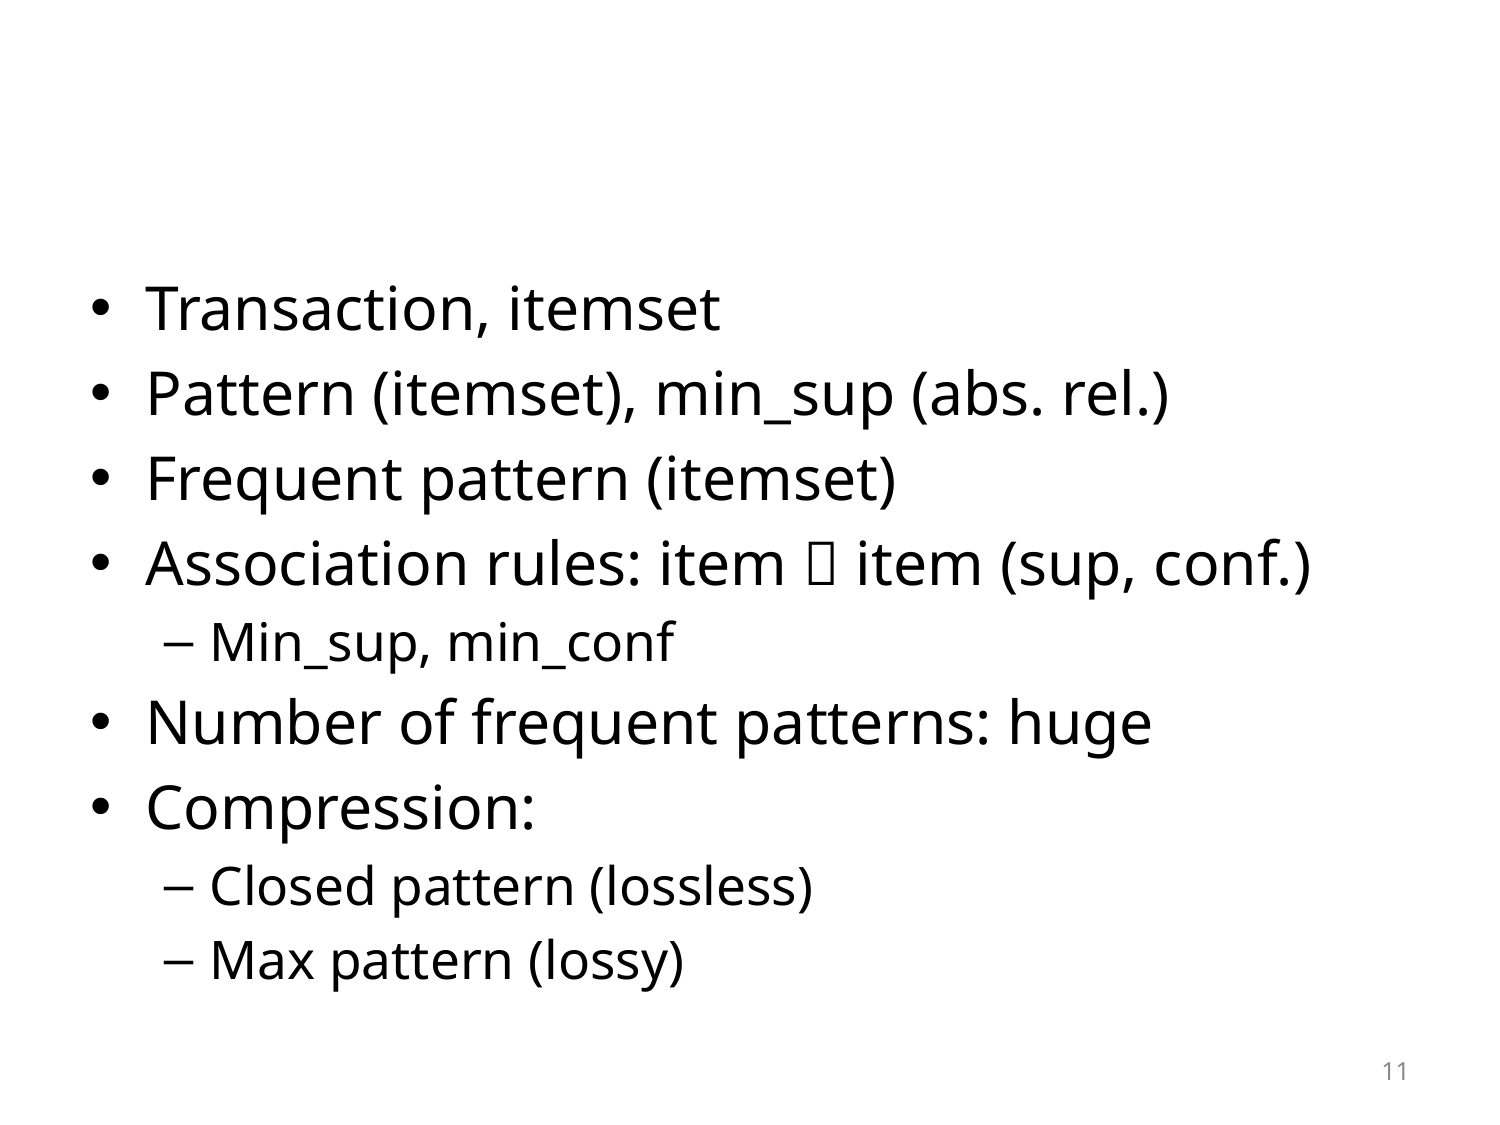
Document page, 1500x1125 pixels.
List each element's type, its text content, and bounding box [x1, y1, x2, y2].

list Transaction, itemset Pattern (itemset), min_sup (abs. rel.) Frequent pattern (itemset) Association rules: item  item (sup, conf.) Min_sup, min_conf Number of frequent patterns: huge Compression: Closed pattern (lossless) Max pattern (lossy) [75, 262, 1425, 1005]
slide_number 11 [1074, 1042, 1425, 1103]
